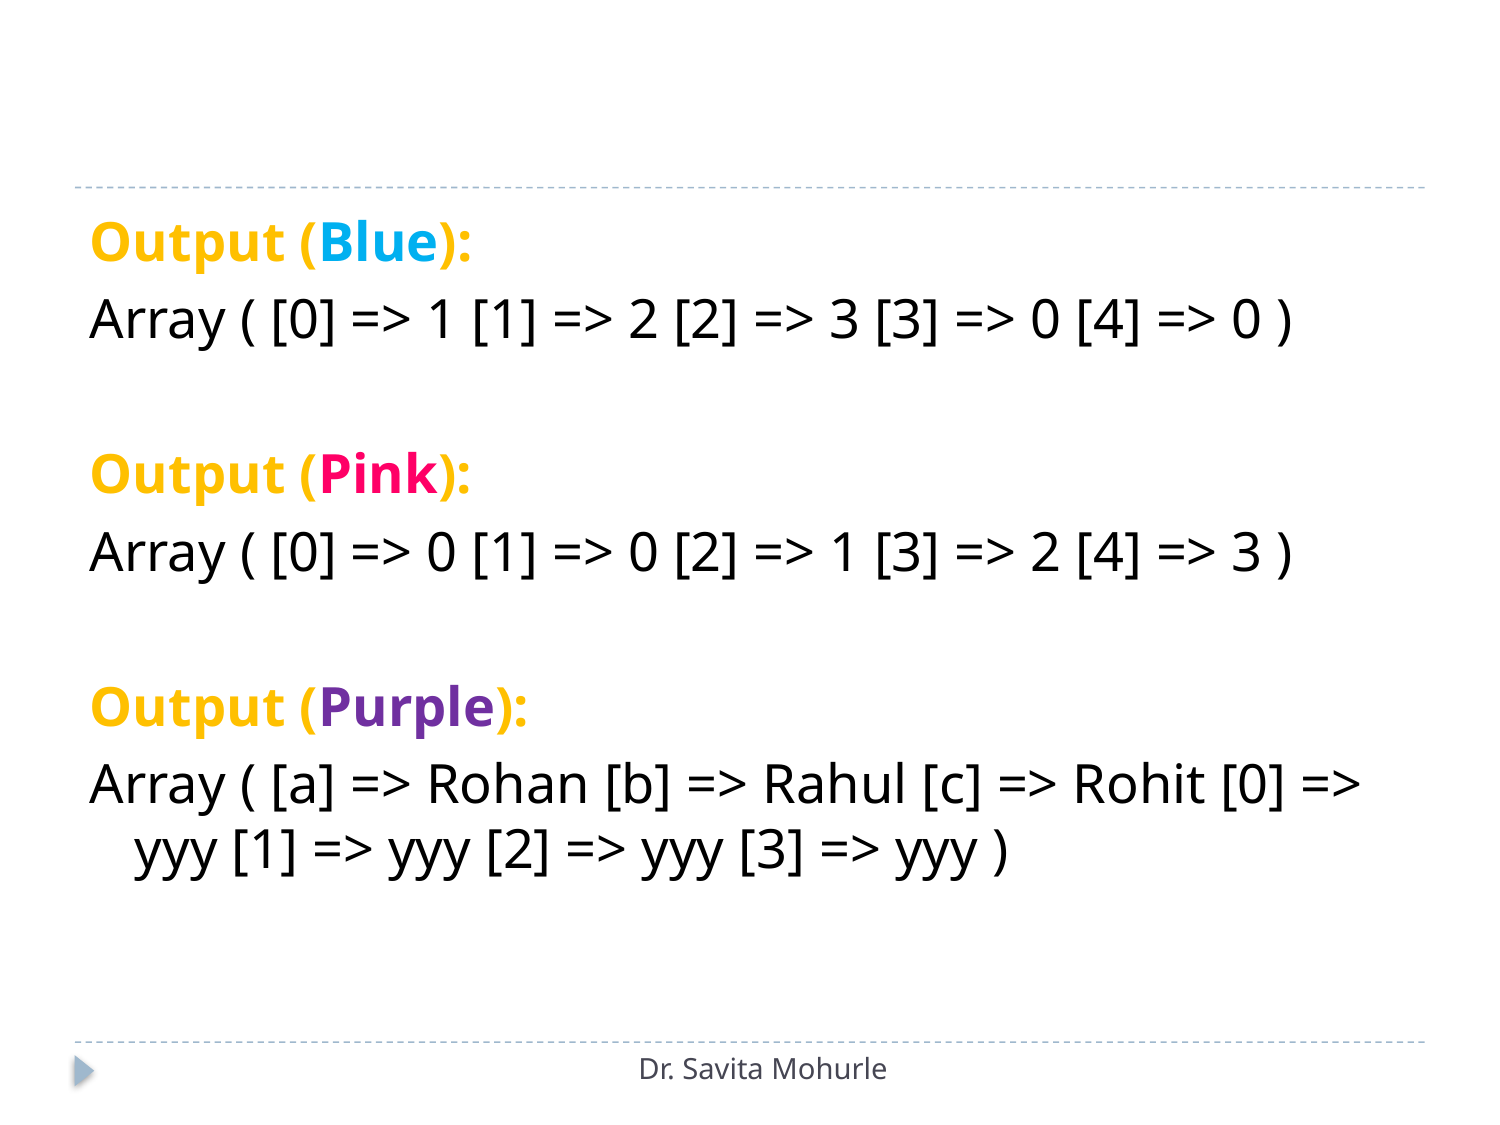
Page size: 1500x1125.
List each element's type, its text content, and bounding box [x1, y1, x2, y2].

footer Dr. Savita Mohurle [475, 1042, 1051, 1103]
list Output (Blue): Array ( [0] => 1 [1] => 2 [2] => 3 [3] => 0 [4] => 0 ) Output (Pink): Array ( [0] => 0 [1] => 0 [2] => 1 [3] => 2 [4] => 3 ) Output (Purple): Array ( [a] => Rohan [b] => Rahul [c] => Rohit [0] => yyy [1] => yyy [2] => yyy [3] => yyy ) [75, 200, 1425, 1010]
